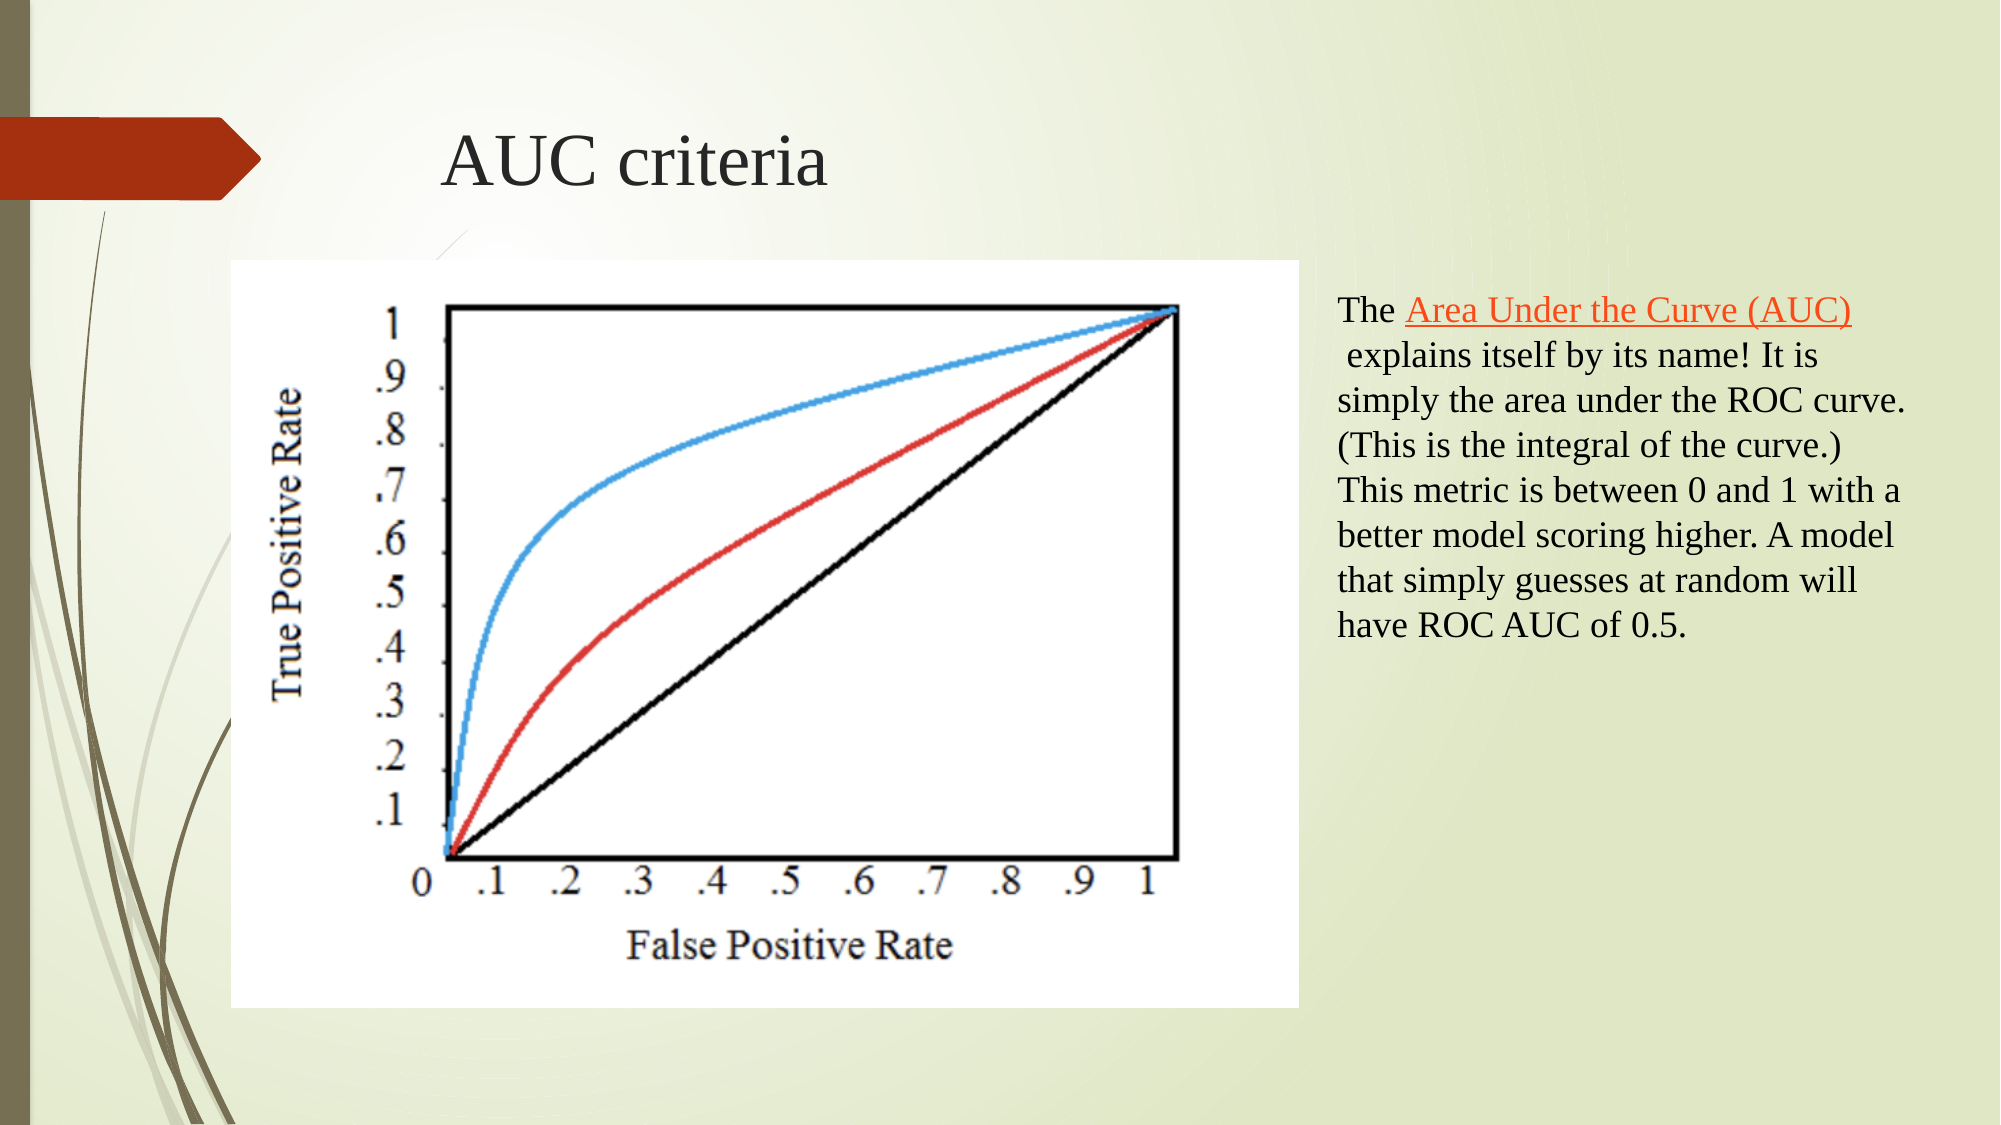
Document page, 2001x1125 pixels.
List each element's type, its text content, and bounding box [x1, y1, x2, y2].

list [231, 259, 1299, 1008]
text_box The Area Under the Curve (AUC) explains itself by its name! It is simply the area under the ROC curve. (This is the integral of the curve.) This metric is between 0 and 1 with a better model scoring higher. A model that simply guesses at random will have ROC AUC of 0.5. [1322, 277, 1930, 698]
title AUC criteria [425, 102, 1888, 313]
